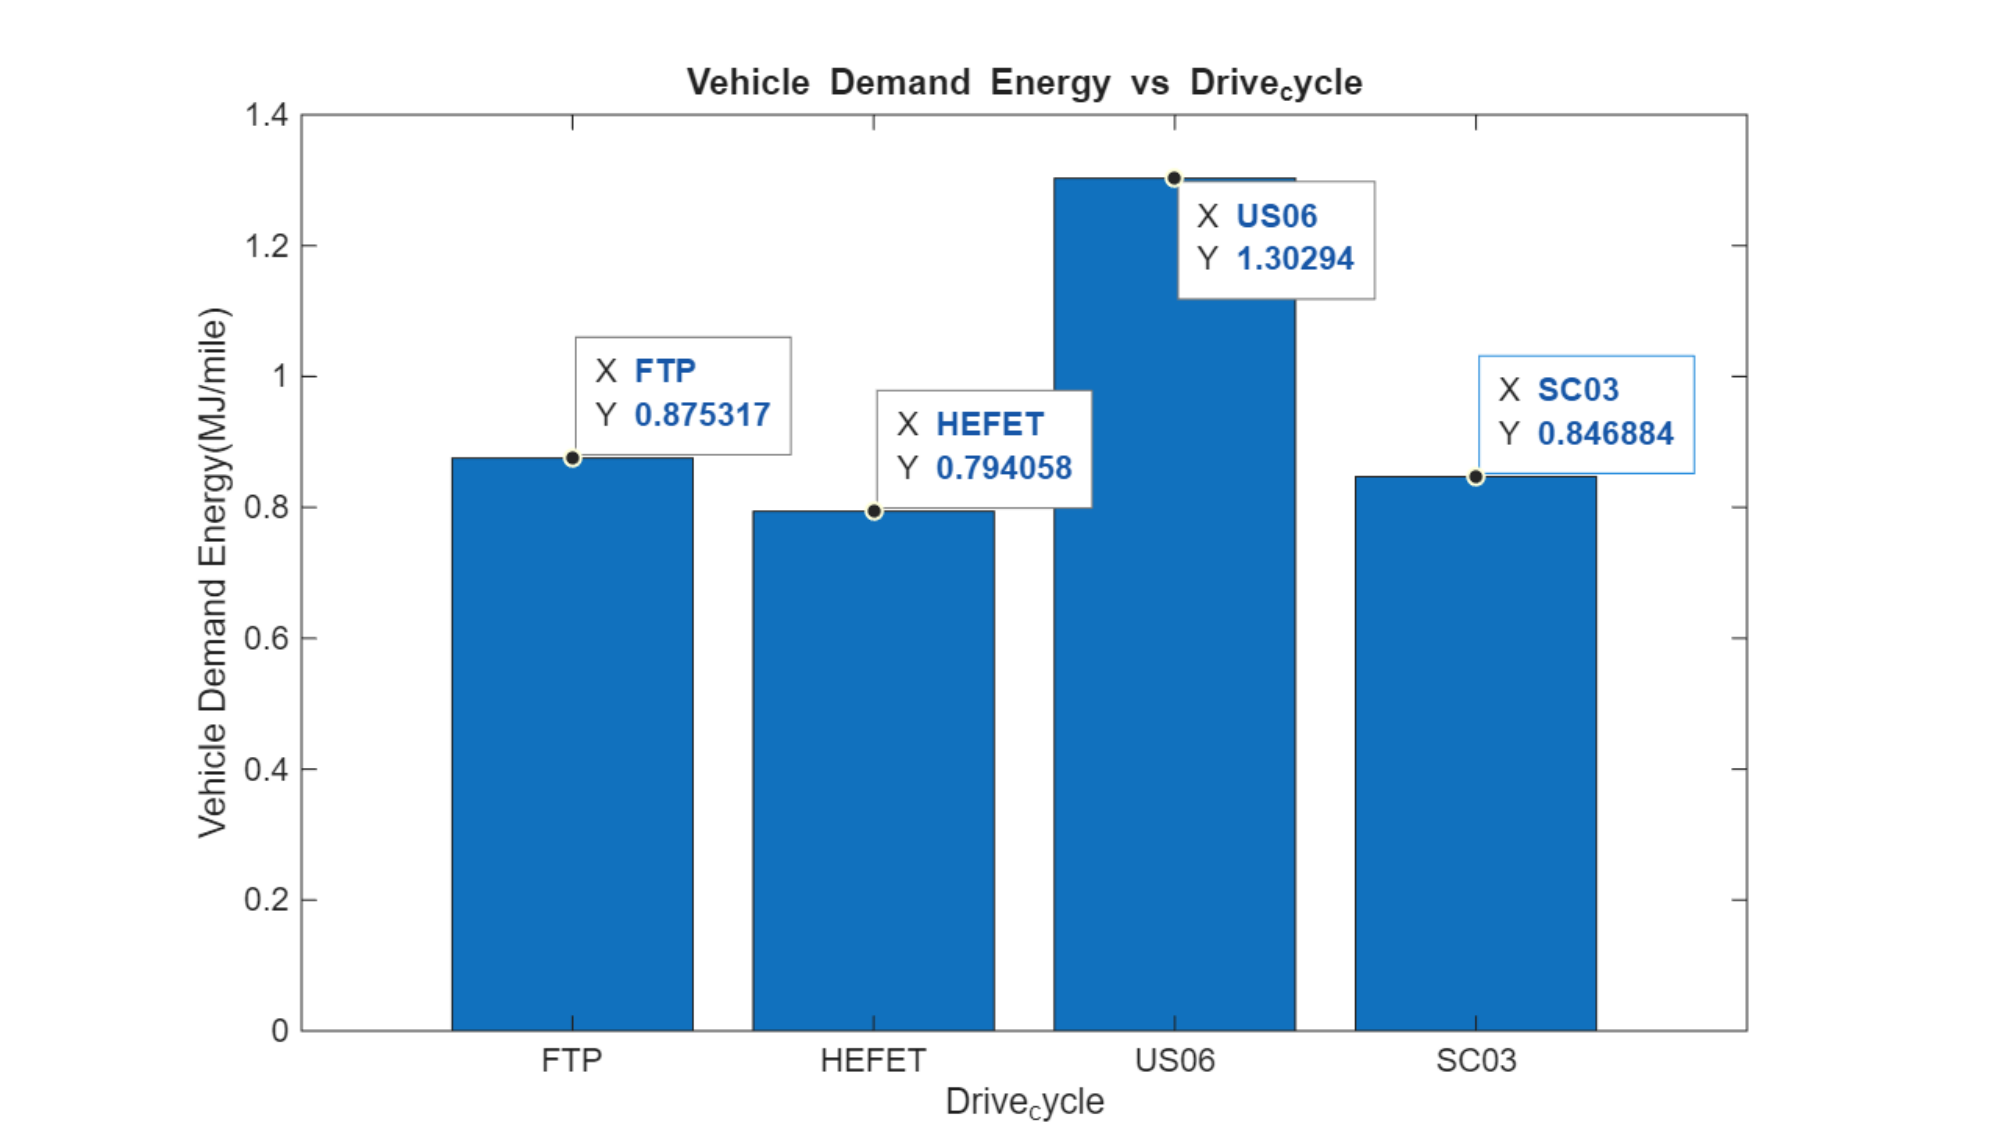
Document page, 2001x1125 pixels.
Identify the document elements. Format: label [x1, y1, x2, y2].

picture [194, 65, 1752, 1125]
